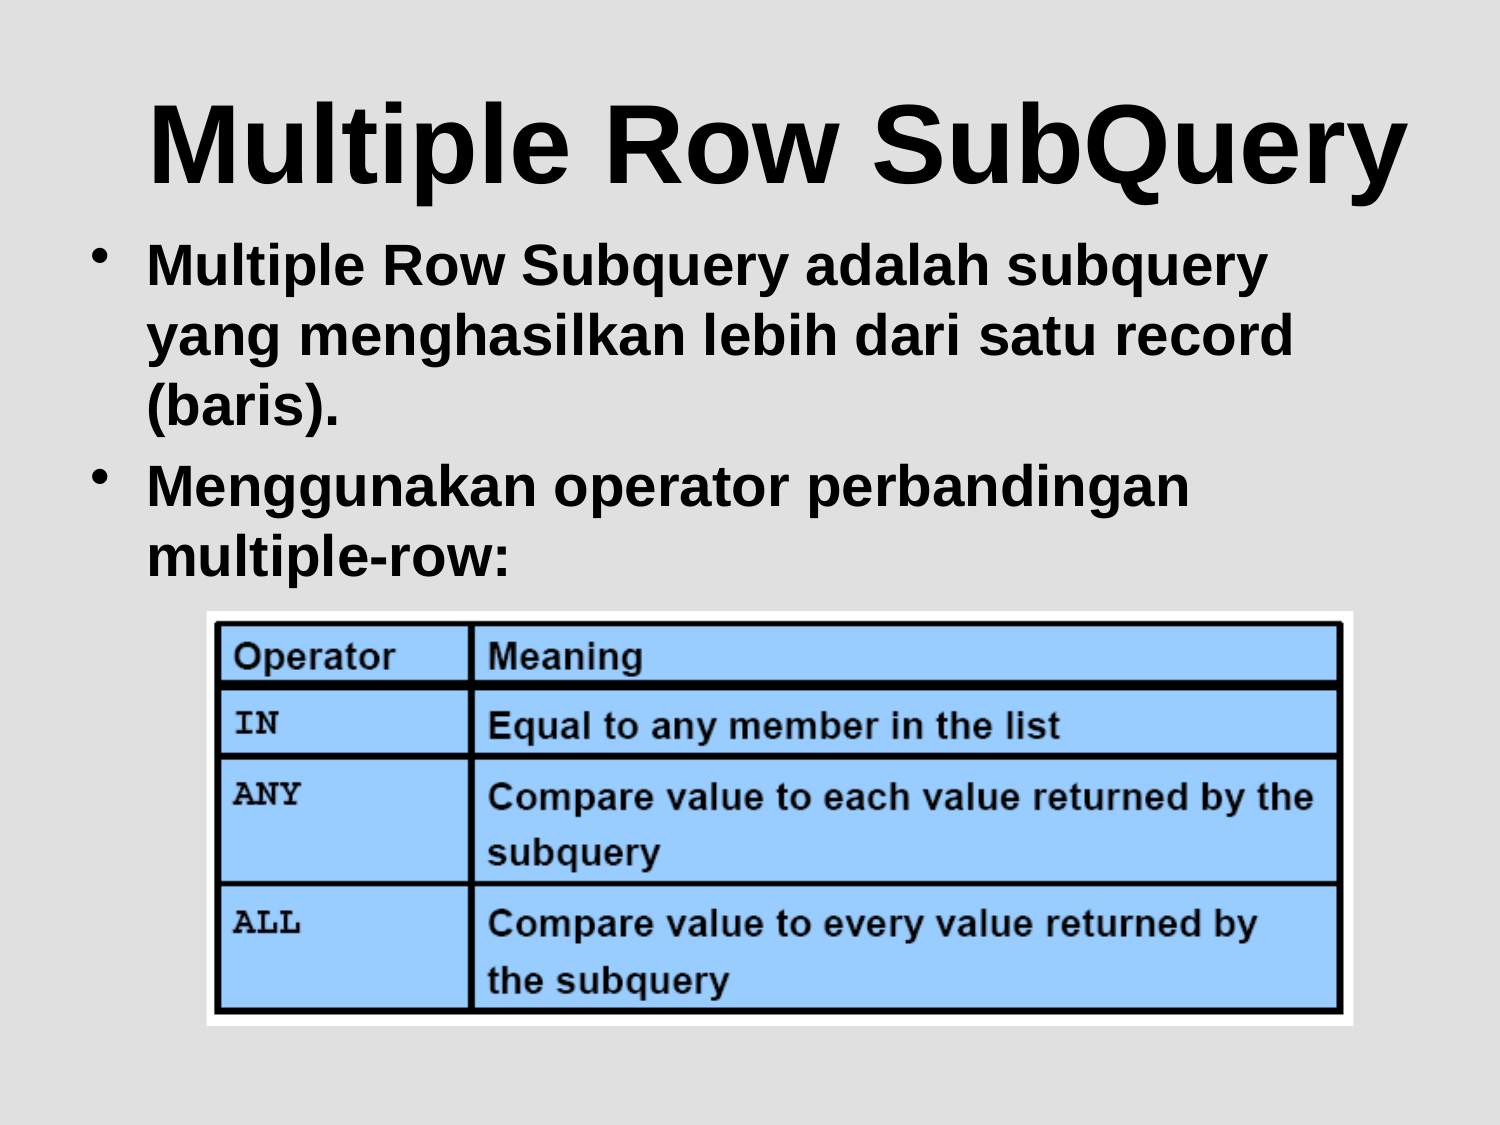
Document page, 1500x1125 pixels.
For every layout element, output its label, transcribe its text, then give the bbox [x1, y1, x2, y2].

list Multiple Row Subquery adalah subquery yang menghasilkan lebih dari satu record (baris). Menggunakan operator perbandingan multiple-row: [75, 219, 1425, 1005]
title Multiple Row SubQuery [75, 45, 1425, 219]
picture [206, 611, 1354, 1026]
